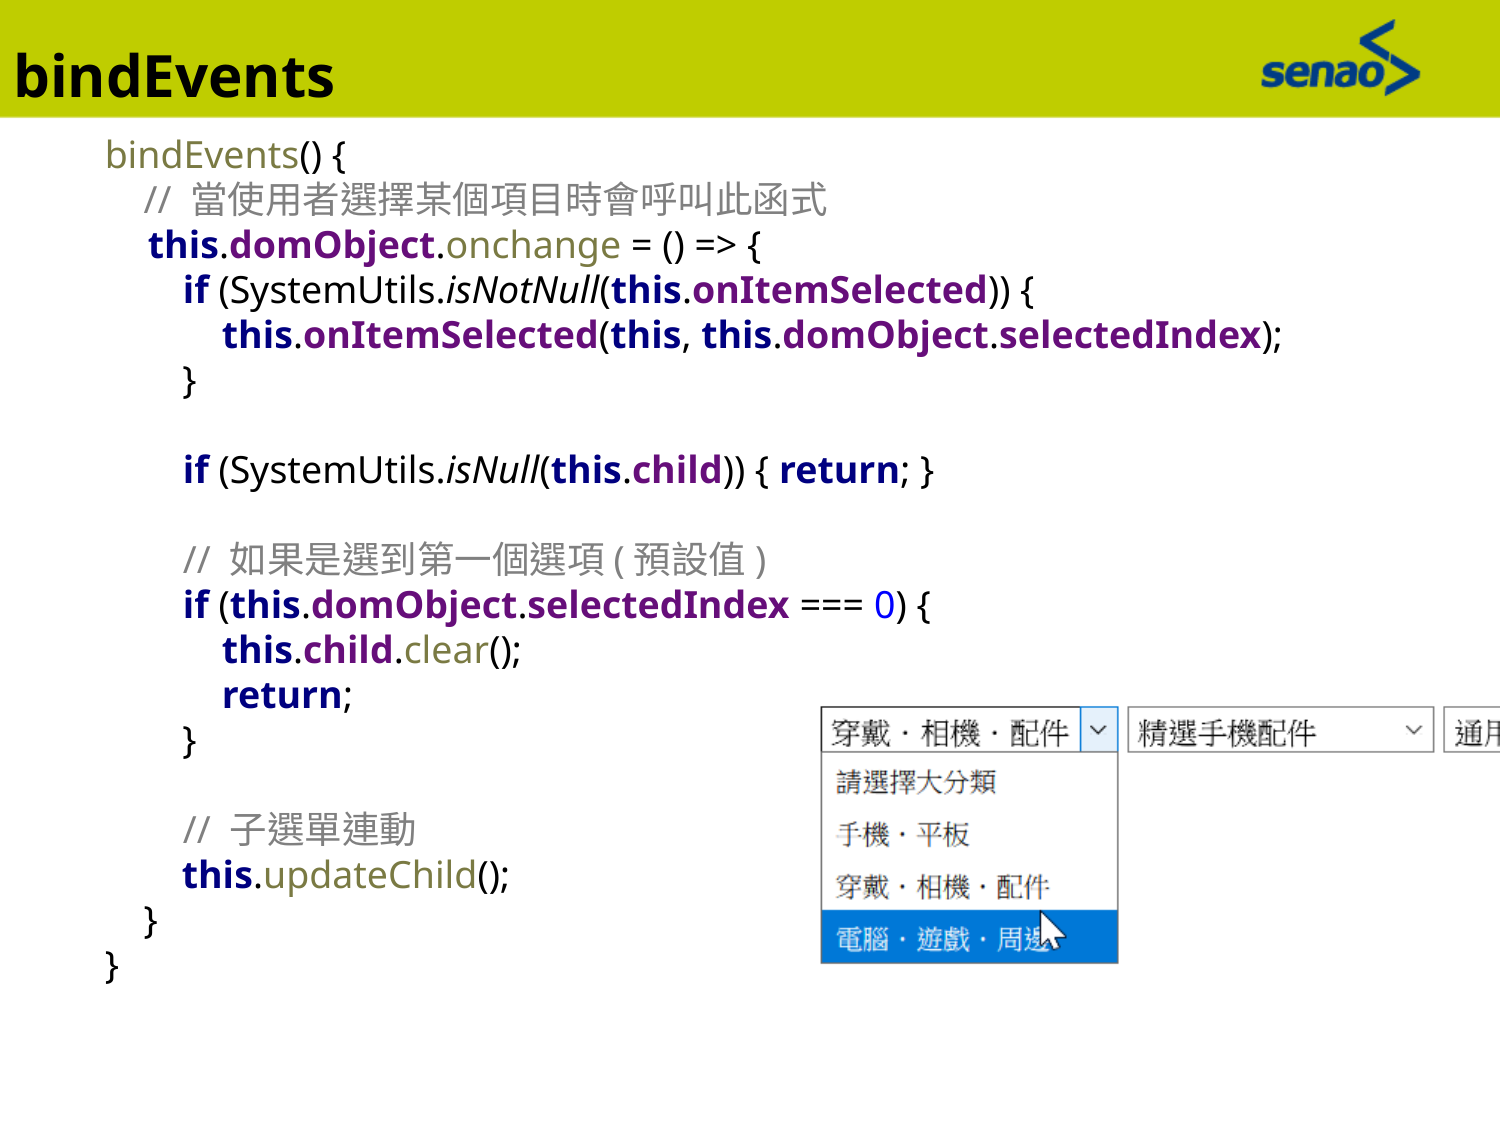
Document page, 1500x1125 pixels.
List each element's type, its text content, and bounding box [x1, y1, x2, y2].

text_box bindEvents [0, 0, 1500, 114]
text_box bindEvents() { // 當使用者選擇某個項目時會呼叫此函式 this.domObject.onchange = () => { if (SystemUtils.isNotNull(this.onItemSelected)) { this.onItemSelected(this, this.domObject.selectedIndex); } if (SystemUtils.isNull(this.child)) { return; } // 如果是選到第一個選項(預設值) if (this.domObject.selectedIndex === 0) { this.child.clear(); return; } // 子選單連動 this.updateChild(); } } [89, 123, 1472, 994]
picture [0, 114, 1500, 1125]
